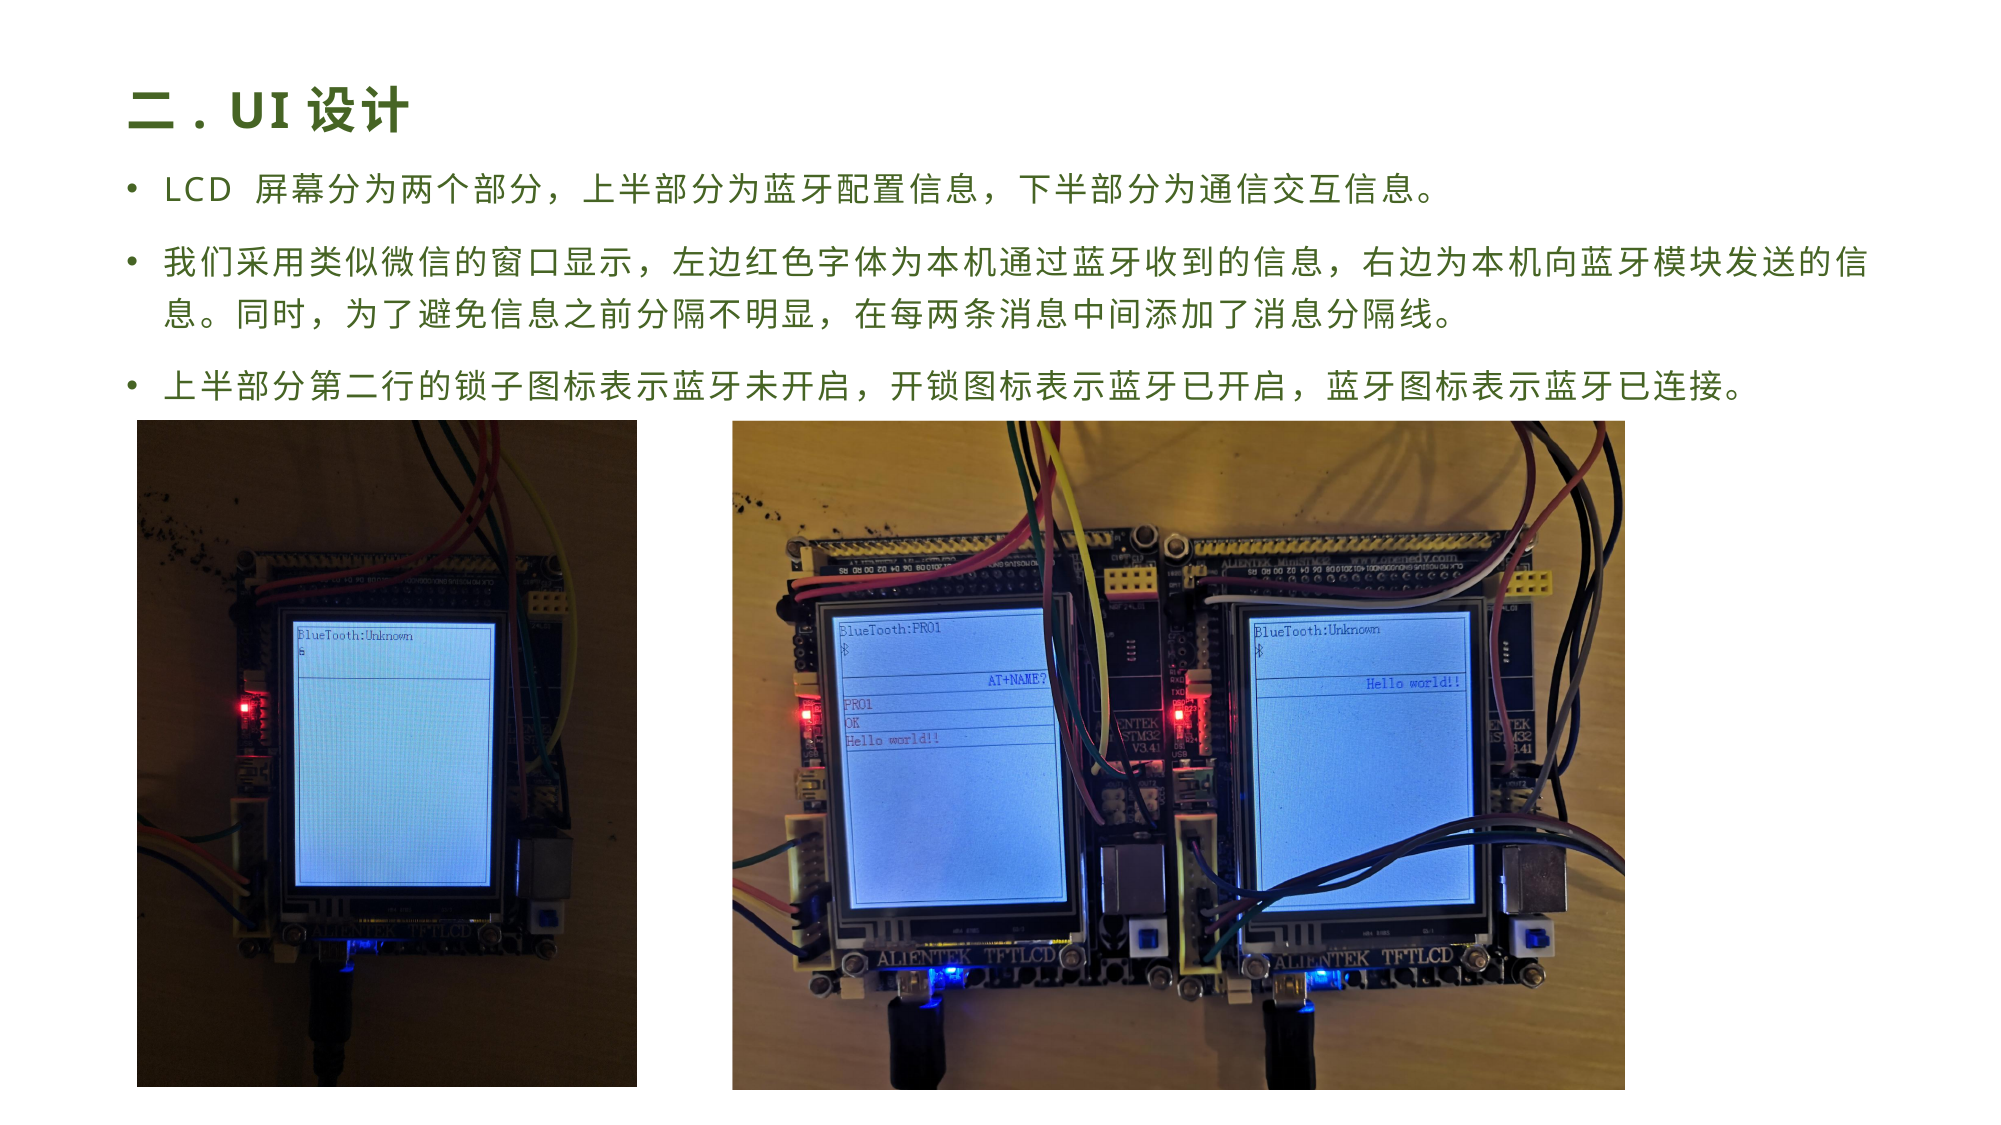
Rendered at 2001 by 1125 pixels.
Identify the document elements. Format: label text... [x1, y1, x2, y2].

list LCD 屏幕分为两个部分，上半部分为蓝牙配置信息，下半部分为通信交互信息。 我们采用类似微信的窗口显示，左边红色字体为本机通过蓝牙收到的信息，右边为本机向蓝牙模块发送的信息。同时，为了避免信息之前分隔不明显，在每两条消息中间添加了消息分隔线。 上半部分第二行的锁子图标表示蓝牙未开启，开锁图标表示蓝牙已开启，蓝牙图标表示蓝牙已连接。 [109, 156, 1891, 421]
picture [734, 309, 1624, 1125]
picture [137, 420, 637, 1087]
title 二. UI设计 [109, 72, 1891, 146]
